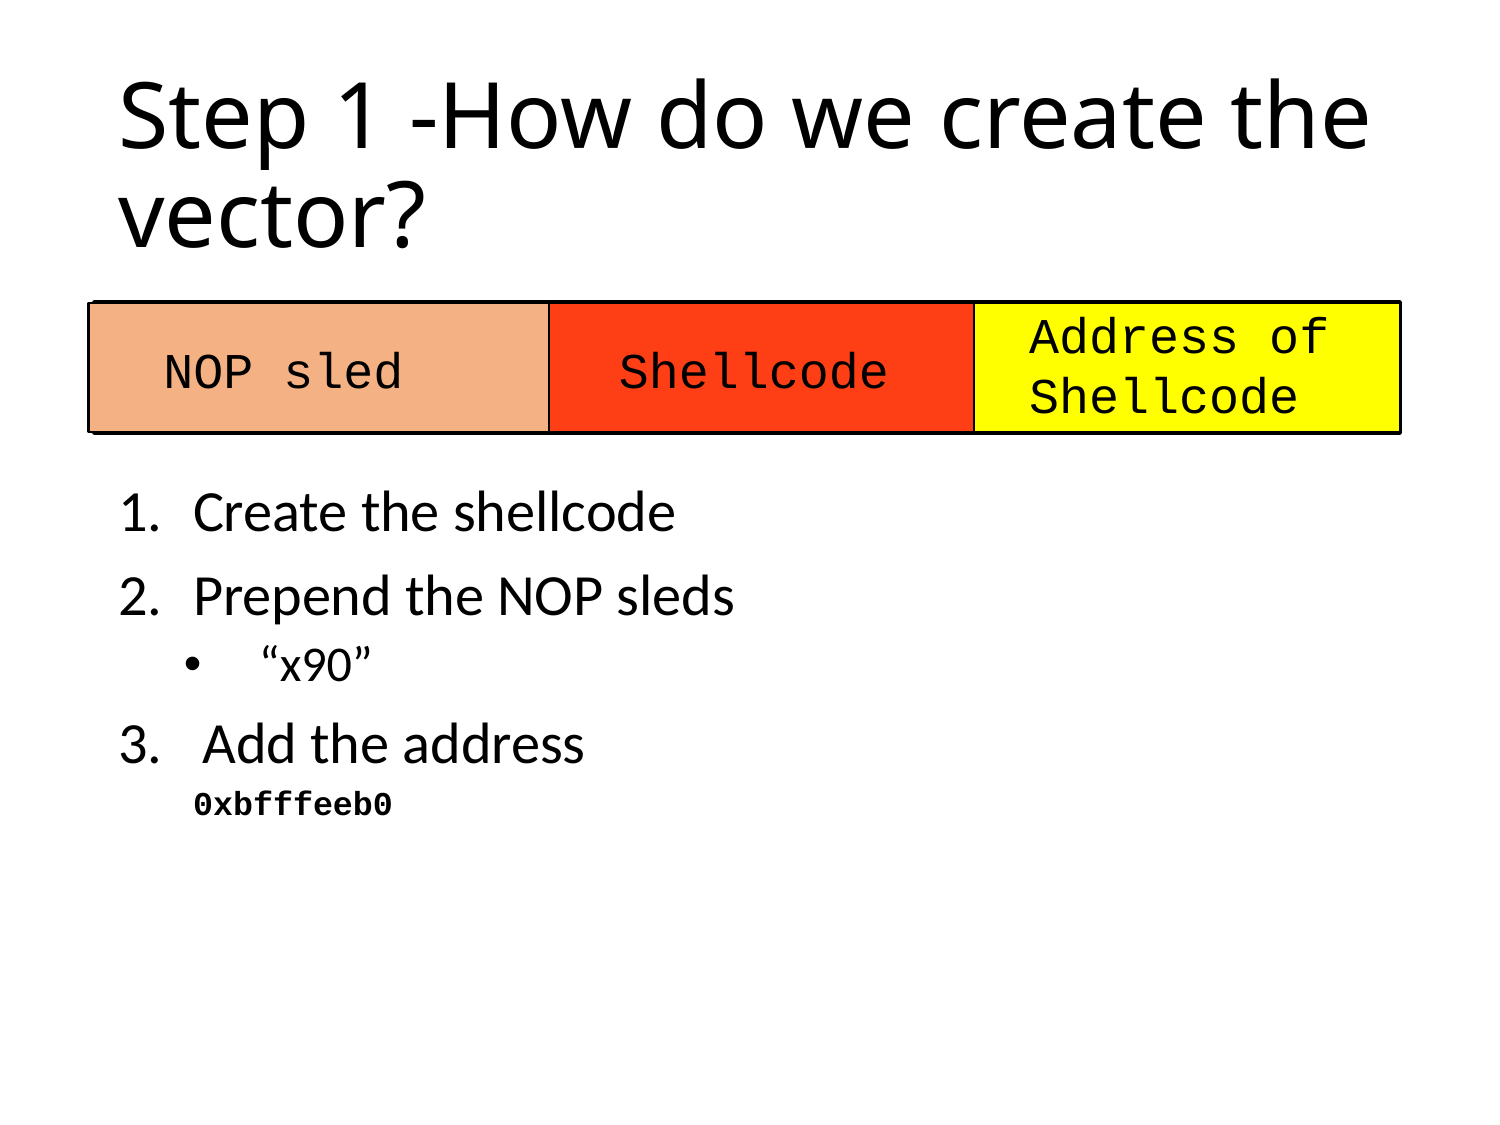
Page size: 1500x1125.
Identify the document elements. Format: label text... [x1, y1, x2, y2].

list Create the shellcode Prepend the NOP sleds “x90” Add the address 0xbfffeeb0 [103, 433, 1397, 1014]
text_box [550, 302, 974, 433]
title Step 1 -How do we create the vector? [103, 59, 1397, 278]
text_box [88, 302, 550, 433]
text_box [974, 296, 1400, 433]
